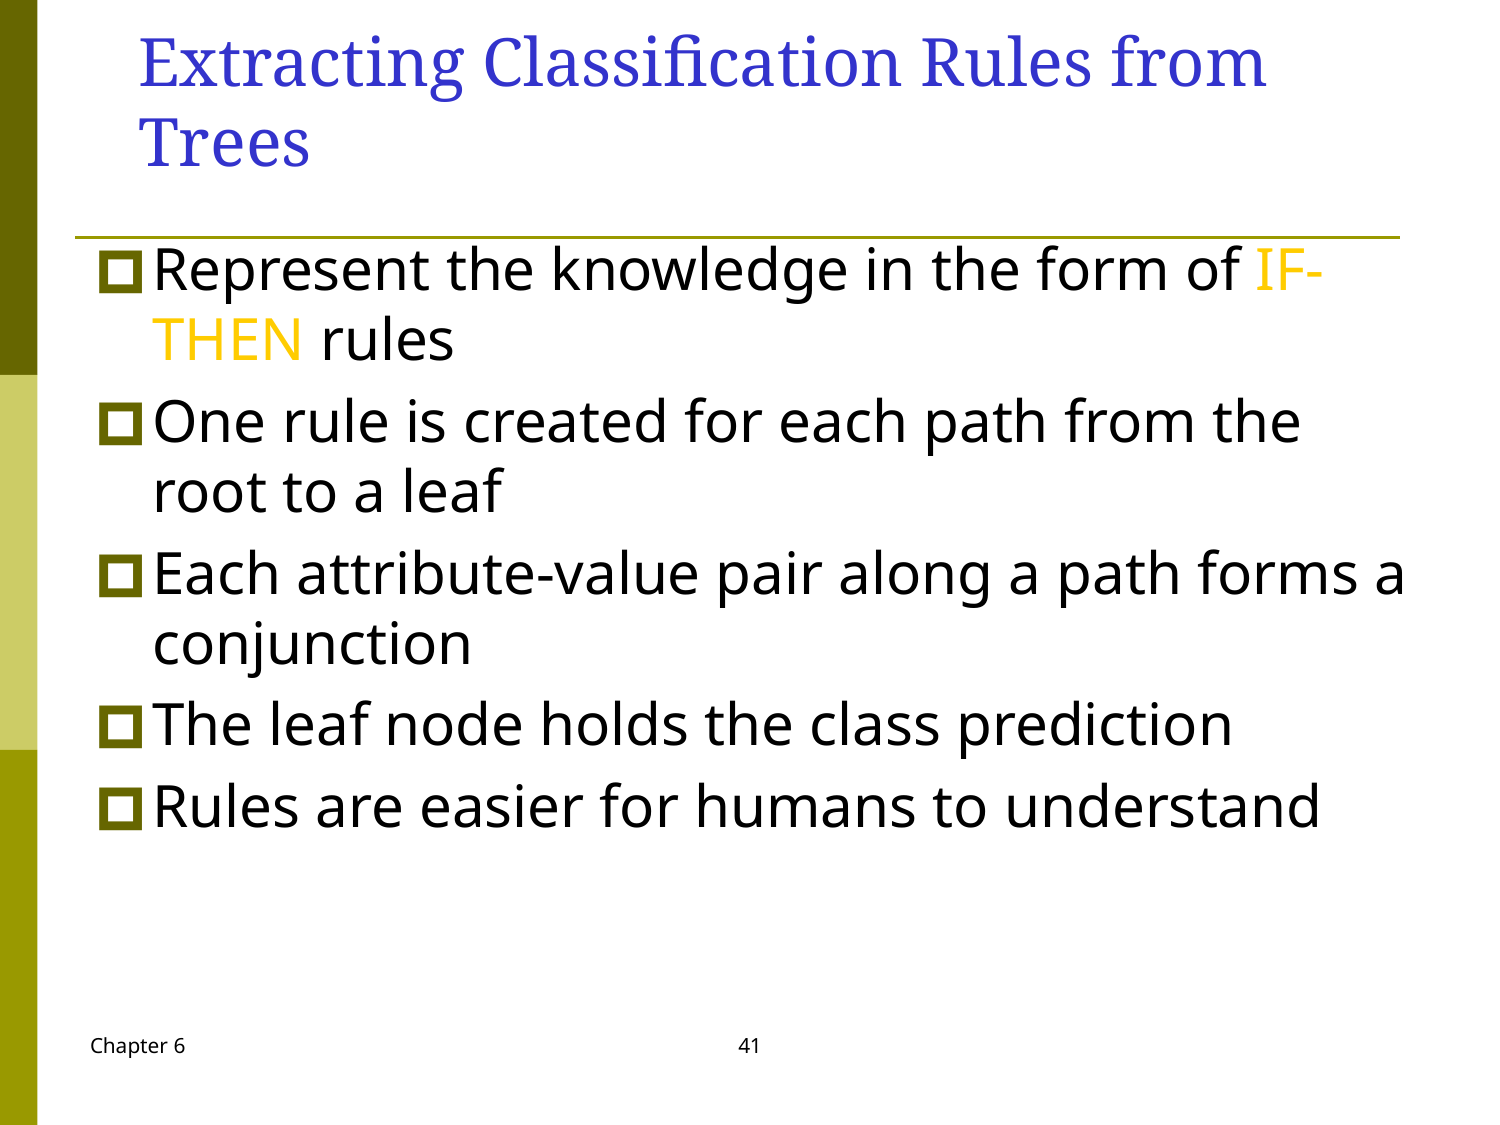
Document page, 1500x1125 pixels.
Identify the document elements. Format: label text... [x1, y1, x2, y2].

text_box Chapter 6 [75, 1024, 425, 1100]
title Extracting Classification Rules from Trees [123, 87, 1402, 188]
list Represent the knowledge in the form of IF-THEN rules One rule is created for each path from the root to a leaf Each attribute-value pair along a path forms a conjunction The leaf node holds the class prediction Rules are easier for humans to understand [81, 224, 1444, 1000]
text_box 41 [512, 1024, 988, 1100]
